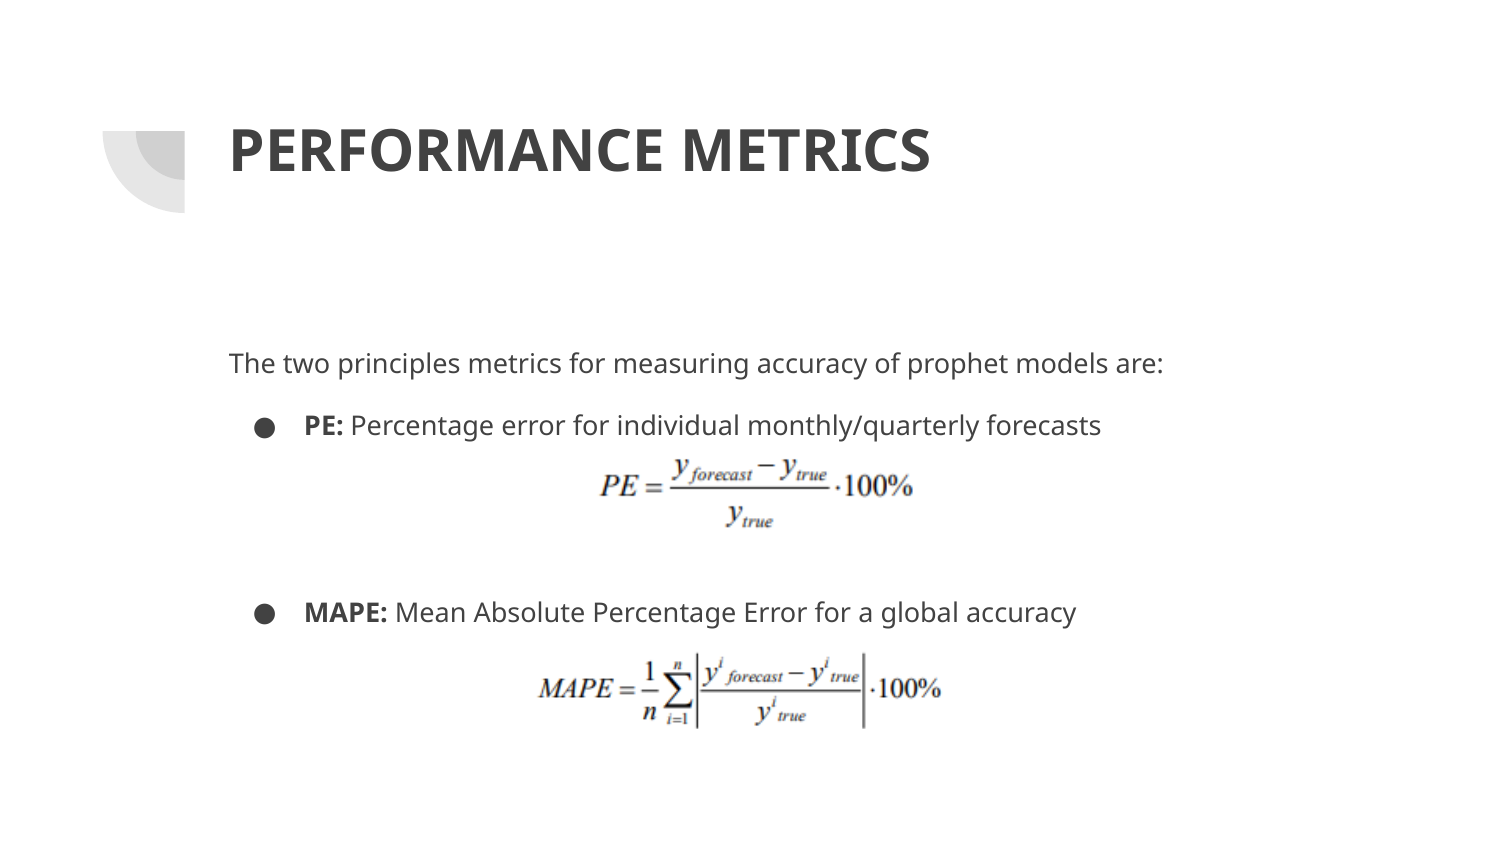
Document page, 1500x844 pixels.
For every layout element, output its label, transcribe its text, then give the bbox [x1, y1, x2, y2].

picture [581, 451, 961, 557]
title PERFORMANCE METRICS [213, 98, 1368, 263]
list The two principles metrics for measuring accuracy of prophet models are: PE: Percentage error for individual monthly/quarterly forecasts MAPE: Mean Absolute Percentage Error for a global accuracy [213, 326, 1368, 744]
picture [431, 631, 1009, 755]
